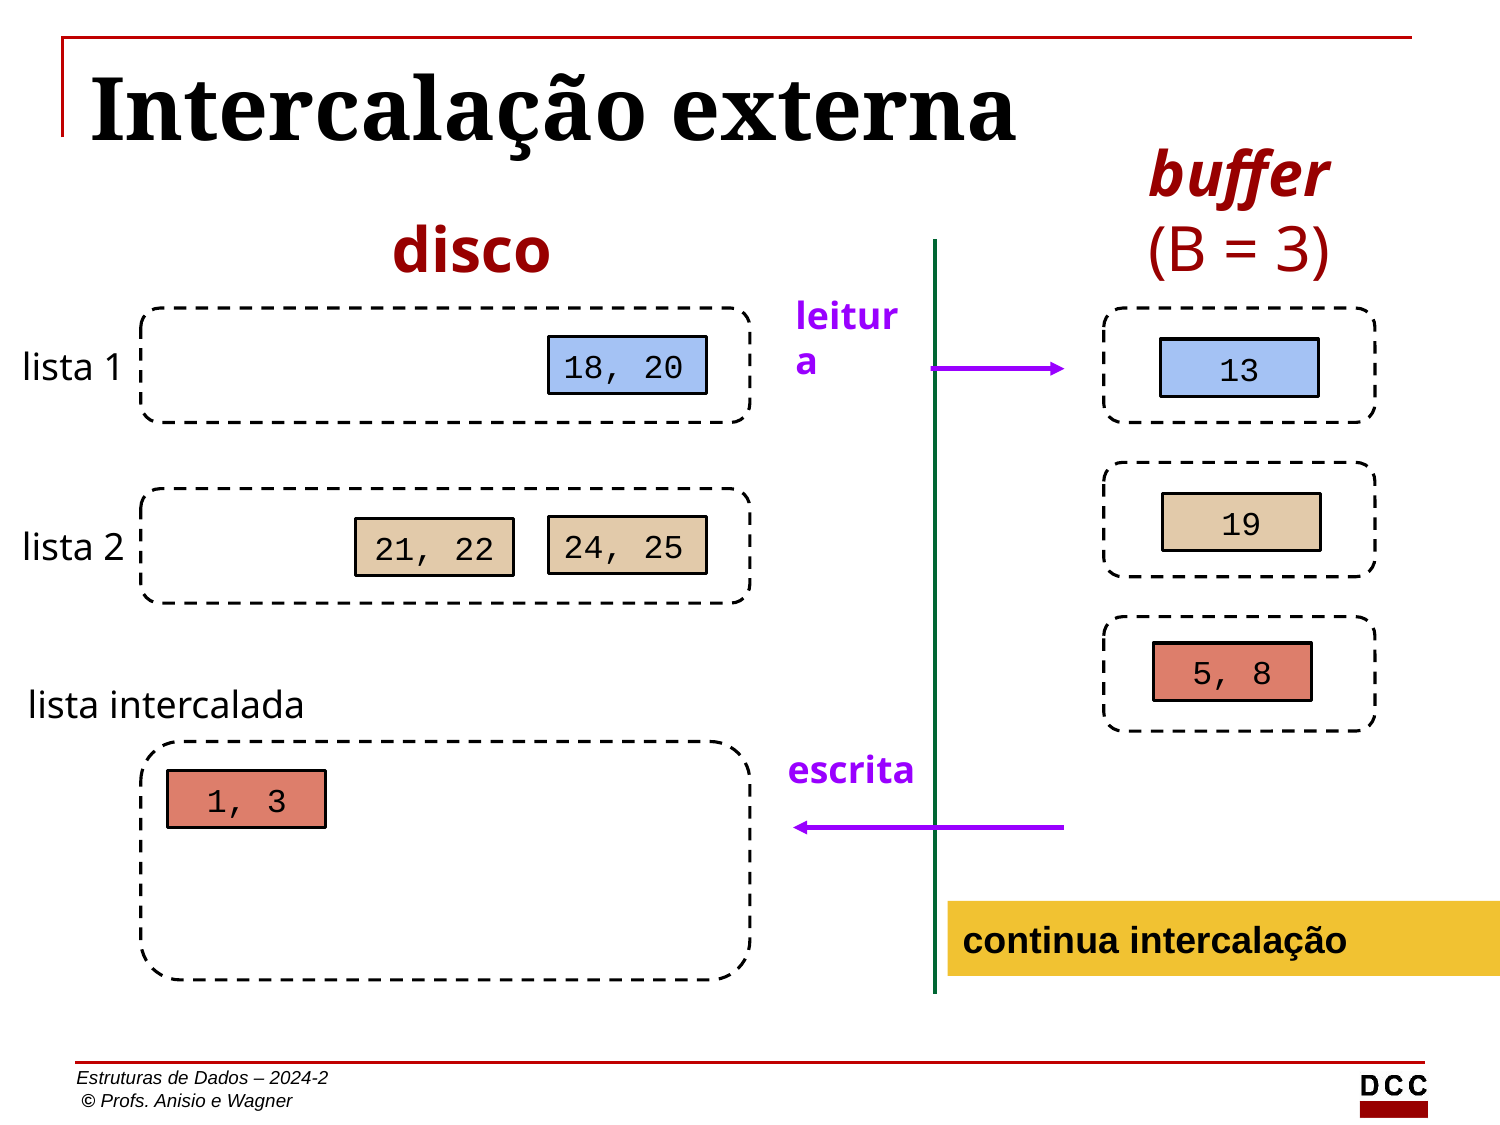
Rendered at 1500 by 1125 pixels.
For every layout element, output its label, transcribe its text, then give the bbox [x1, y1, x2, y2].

picture [1355, 1065, 1433, 1124]
text_box [1103, 462, 1375, 577]
text_box [1103, 616, 1375, 732]
text_box lista 2 [6, 508, 141, 583]
text_box leitura [780, 277, 930, 398]
text_box 19 [1162, 493, 1321, 551]
text_box [140, 488, 750, 604]
text_box 5, 8 [1153, 643, 1312, 701]
text_box buffer (B = 3) [1122, 118, 1356, 299]
text_box [1103, 308, 1375, 423]
text_box lista intercalada [12, 665, 397, 741]
text_box continua intercalação [947, 900, 1500, 976]
title Intercalação externa [75, 45, 1425, 188]
text_box disco [355, 194, 589, 300]
text_box 21, 22 [355, 518, 514, 576]
text_box 1, 3 [167, 770, 326, 828]
text_box 24, 25 [548, 516, 707, 574]
text_box [140, 308, 750, 423]
text_box 18, 20 [548, 336, 707, 394]
text_box lista 1 [6, 327, 141, 403]
text_box 13 [1160, 338, 1319, 397]
text_box escrita [772, 731, 930, 807]
text_box [140, 741, 750, 980]
